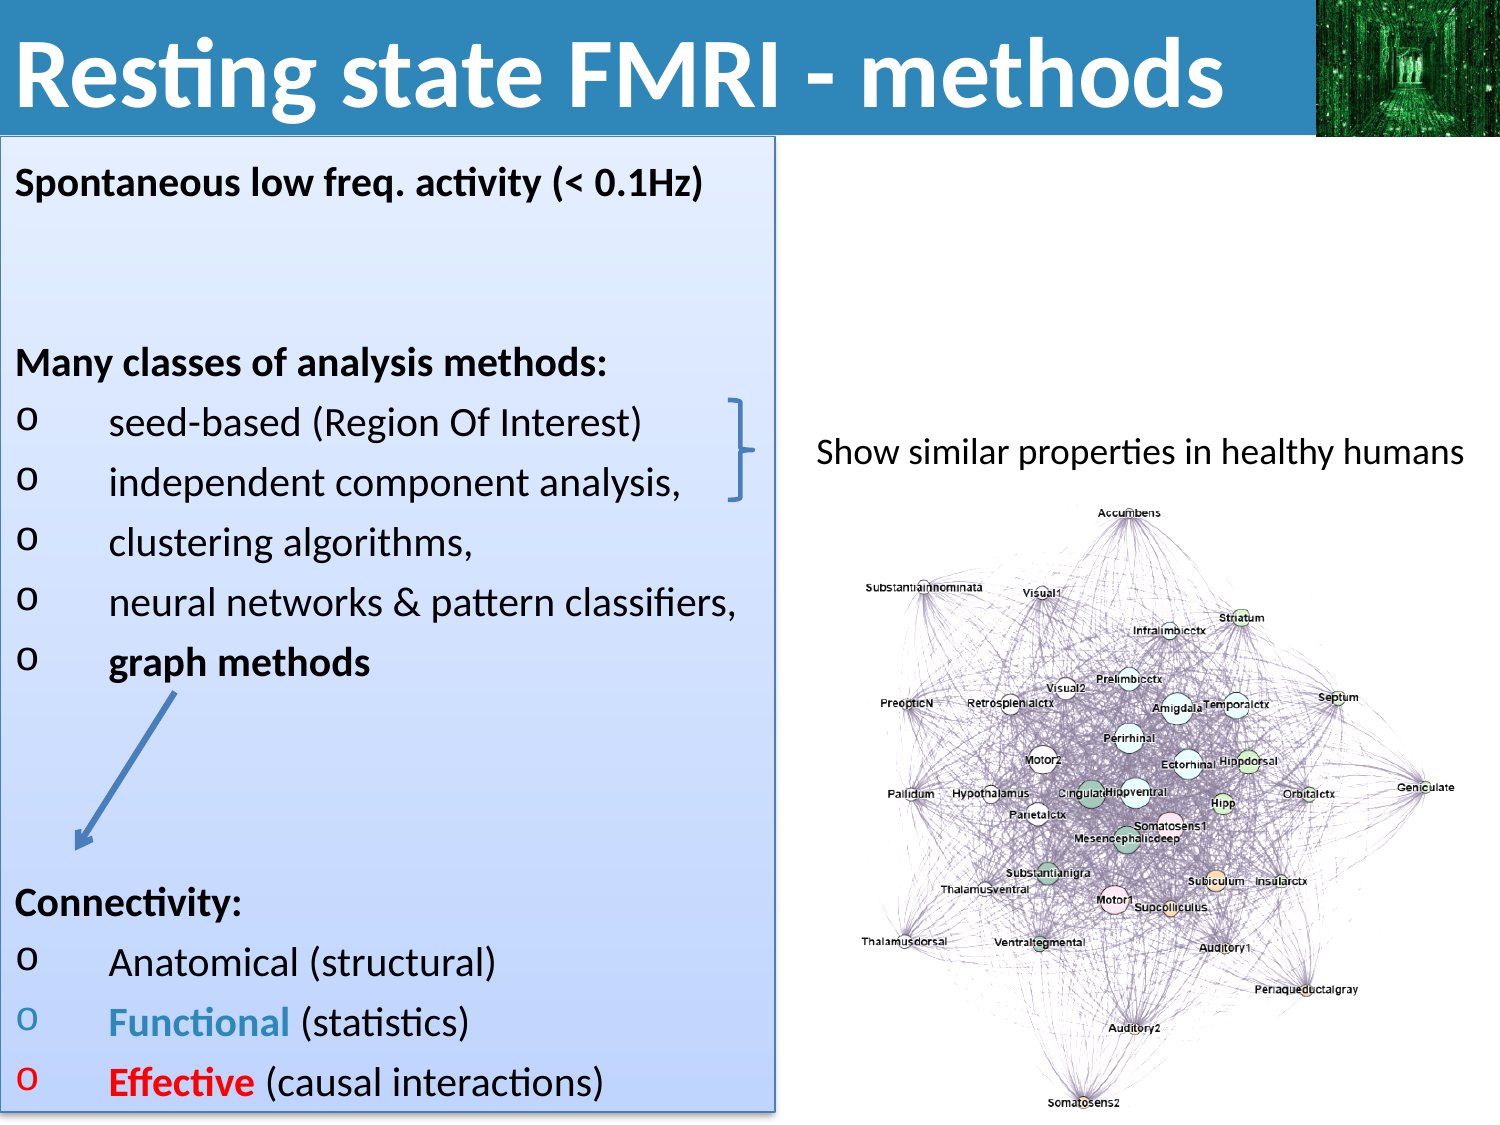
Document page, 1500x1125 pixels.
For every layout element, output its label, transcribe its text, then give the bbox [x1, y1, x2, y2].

picture [1316, 0, 1500, 137]
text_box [74, 691, 176, 851]
text_box [727, 399, 754, 501]
text_box Show similar properties in healthy humans [801, 419, 1481, 480]
text_box Spontaneous low freq. activity (< 0.1Hz) Many classes of analysis methods: seed-based (Region Of Interest) independent component analysis, clustering algorithms, neural networks & pattern classifiers, graph methods Connectivity: Anatomical (structural) Functional (statistics) Effective (causal interactions) [0, 136, 776, 1113]
picture [837, 495, 1463, 1116]
text_box Resting state FMRI - methods [0, 0, 1314, 136]
